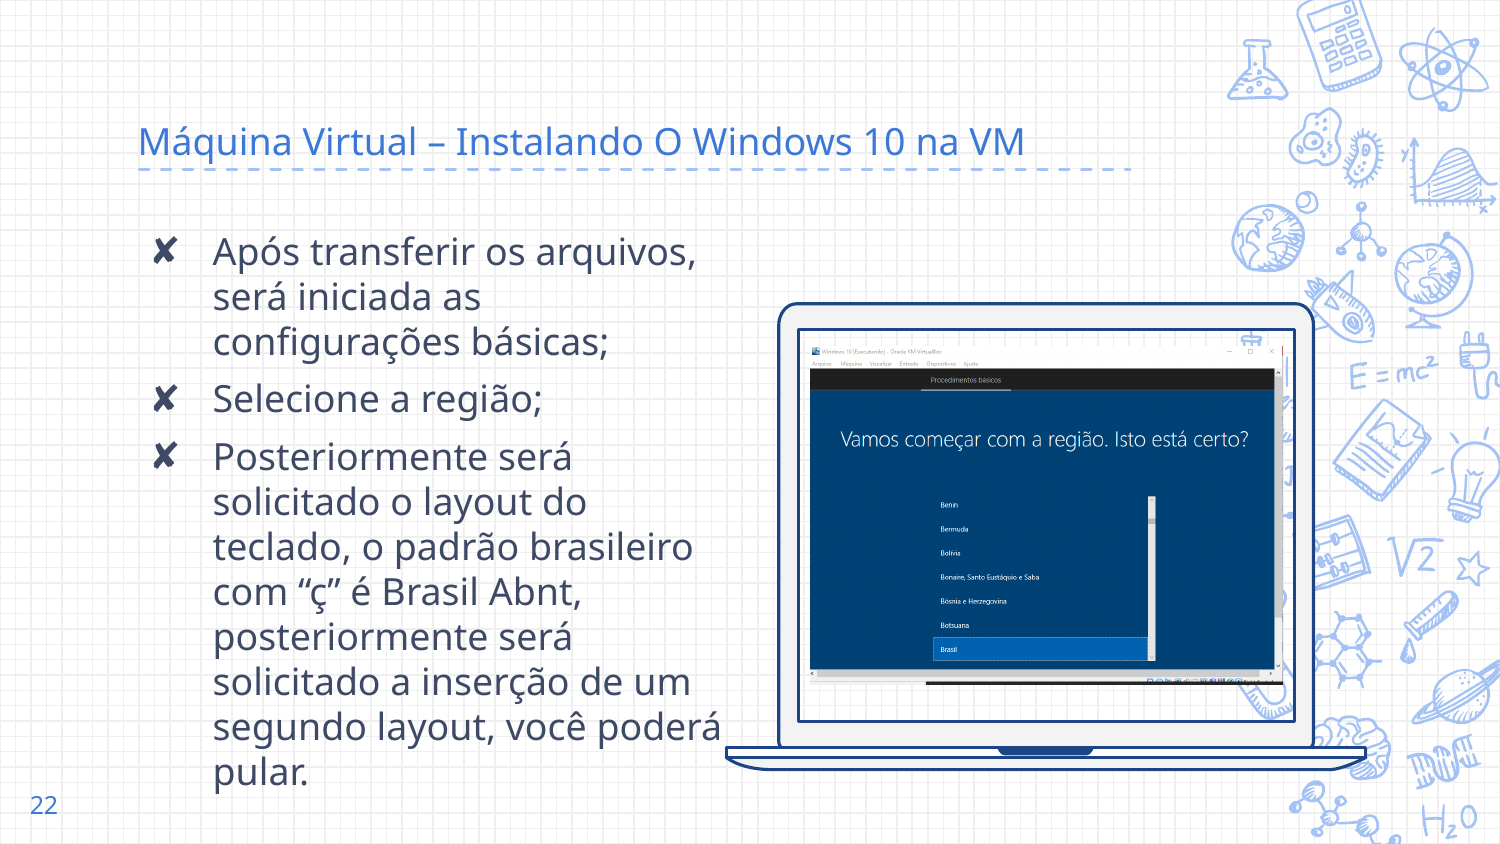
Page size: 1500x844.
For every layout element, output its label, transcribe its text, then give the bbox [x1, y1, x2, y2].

slide_number 22 [14, 774, 105, 840]
list Após transferir os arquivos, será iniciada as configurações básicas; Selecione a região; Posteriormente será solicitado o layout do teclado, o padrão brasileiro com “ç” é Brasil Abnt, posteriormente será solicitado a inserção de um segundo layout, você poderá pular. [122, 212, 739, 806]
picture [810, 346, 1284, 686]
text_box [726, 303, 1367, 770]
title Máquina Virtual – Instalando O Windows 10 na VM [122, 36, 1130, 178]
